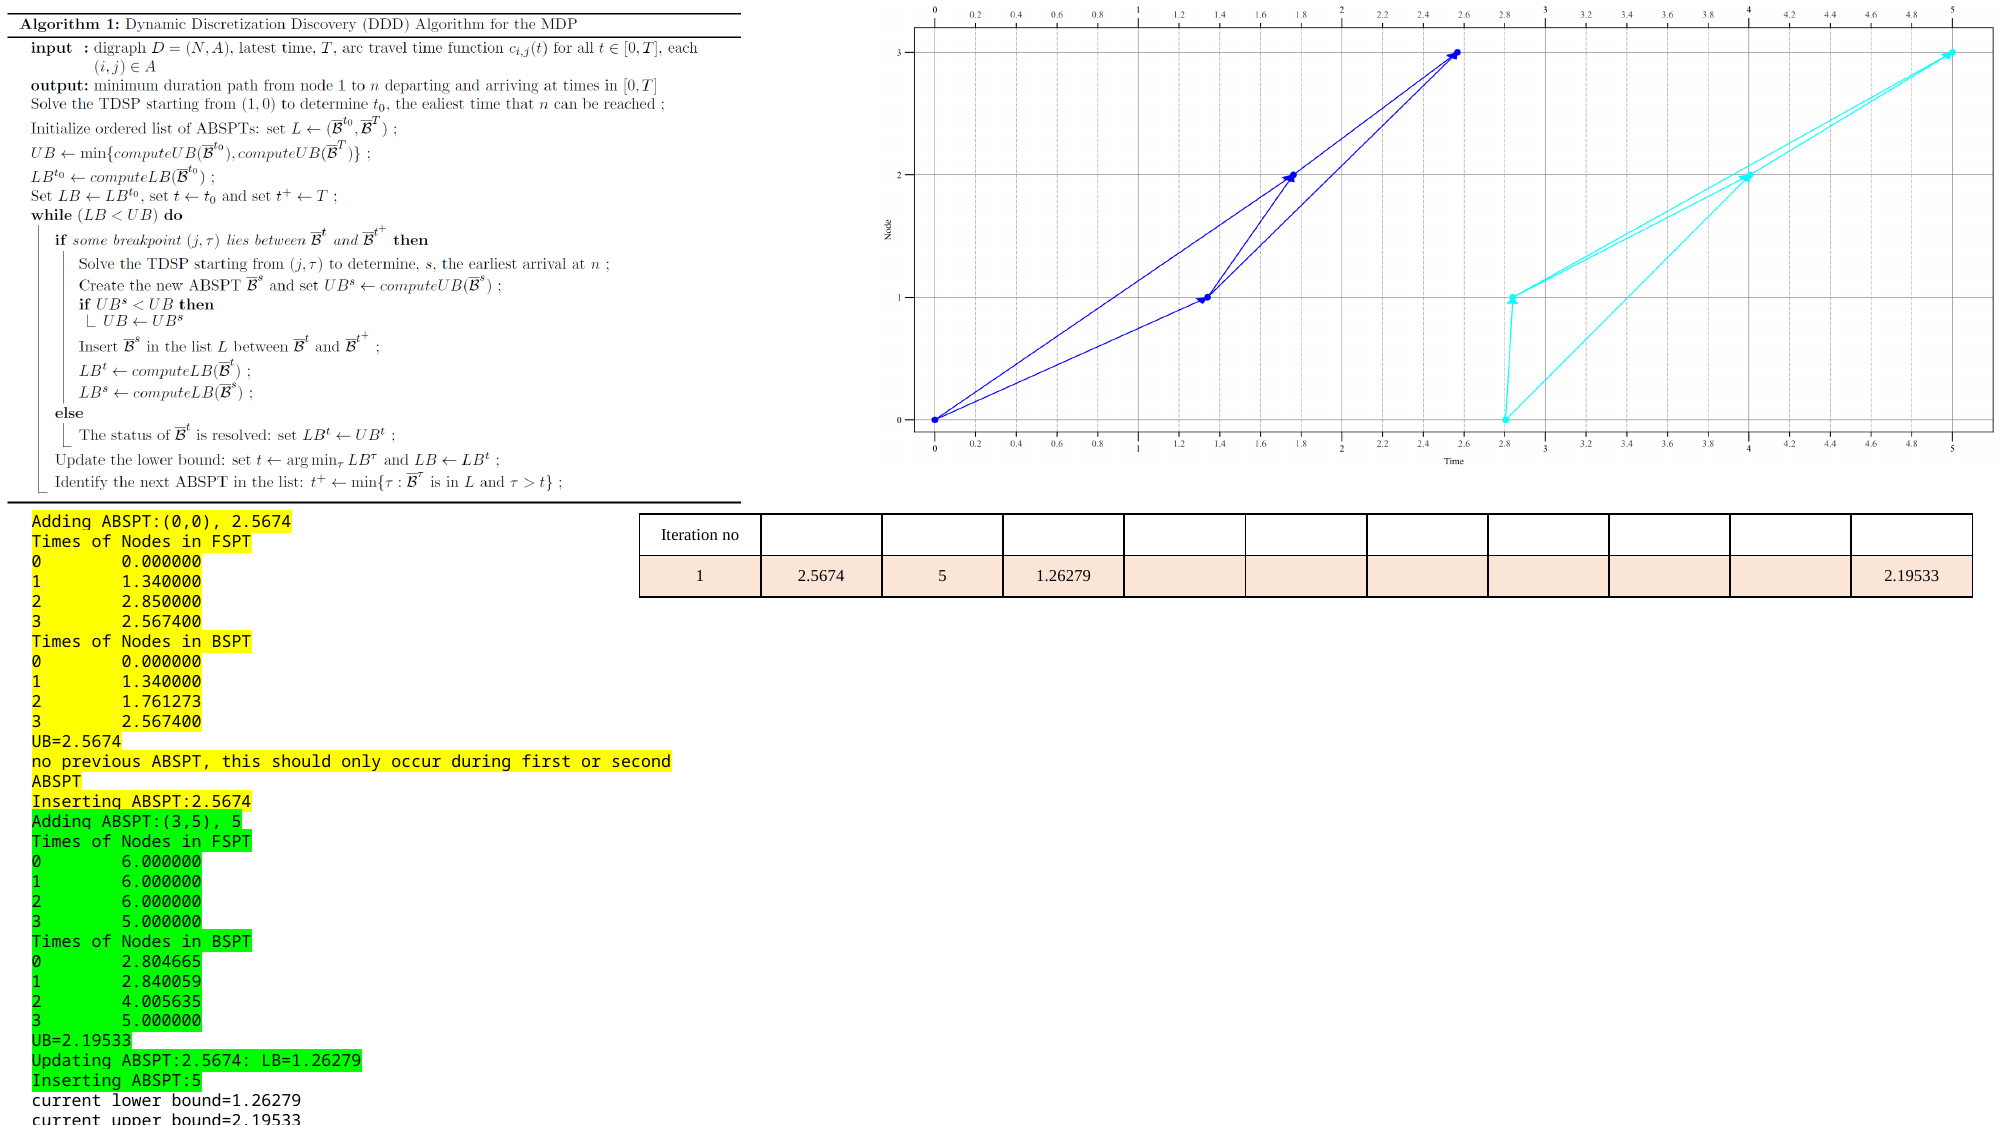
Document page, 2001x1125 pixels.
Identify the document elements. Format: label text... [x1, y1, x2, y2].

picture [0, 0, 748, 515]
picture [876, 0, 2000, 473]
text_box Adding ABSPT:(0,0), 2.5674 Times of Nodes in FSPT 0 0.000000 1 1.340000 2 2.850000 3 2.567400 Times of Nodes in BSPT 0 0.000000 1 1.340000 2 1.761273 3 2.567400 UB=2.5674 no previous ABSPT, this should only occur during first or second ABSPT Inserting ABSPT:2.5674 Adding ABSPT:(3,5), 5 Times of Nodes in FSPT 0 6.000000 1 6.000000 2 6.000000 3 5.000000 Times of Nodes in BSPT 0 2.804665 1 2.840059 2 4.005635 3 5.000000 UB=2.19533 Updating ABSPT:2.5674: LB=1.26279 Inserting ABSPT:5 current lower bound=1.26279 current upper bound=2.19533 [16, 515, 701, 1125]
